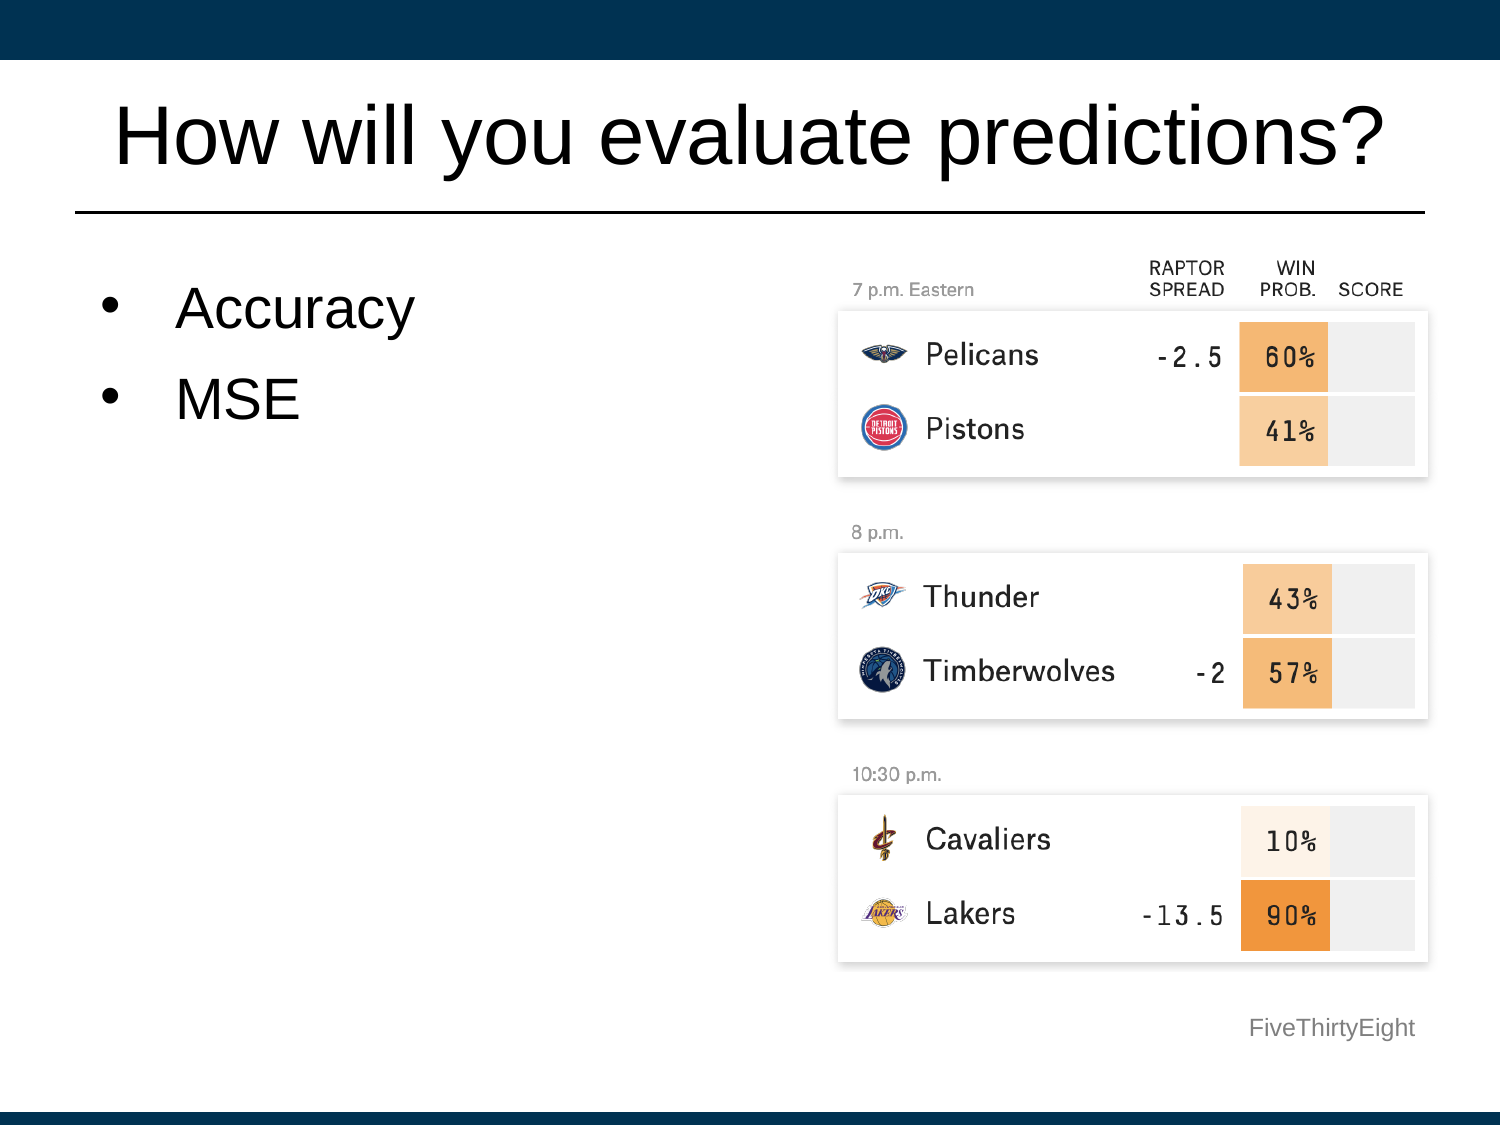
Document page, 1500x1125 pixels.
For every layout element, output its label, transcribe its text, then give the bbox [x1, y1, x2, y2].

text_box FiveThirtyEight [1204, 991, 1431, 1027]
picture [824, 228, 1447, 972]
title How will you evaluate predictions? [75, 37, 1425, 225]
list Accuracy MSE [75, 262, 1425, 1005]
